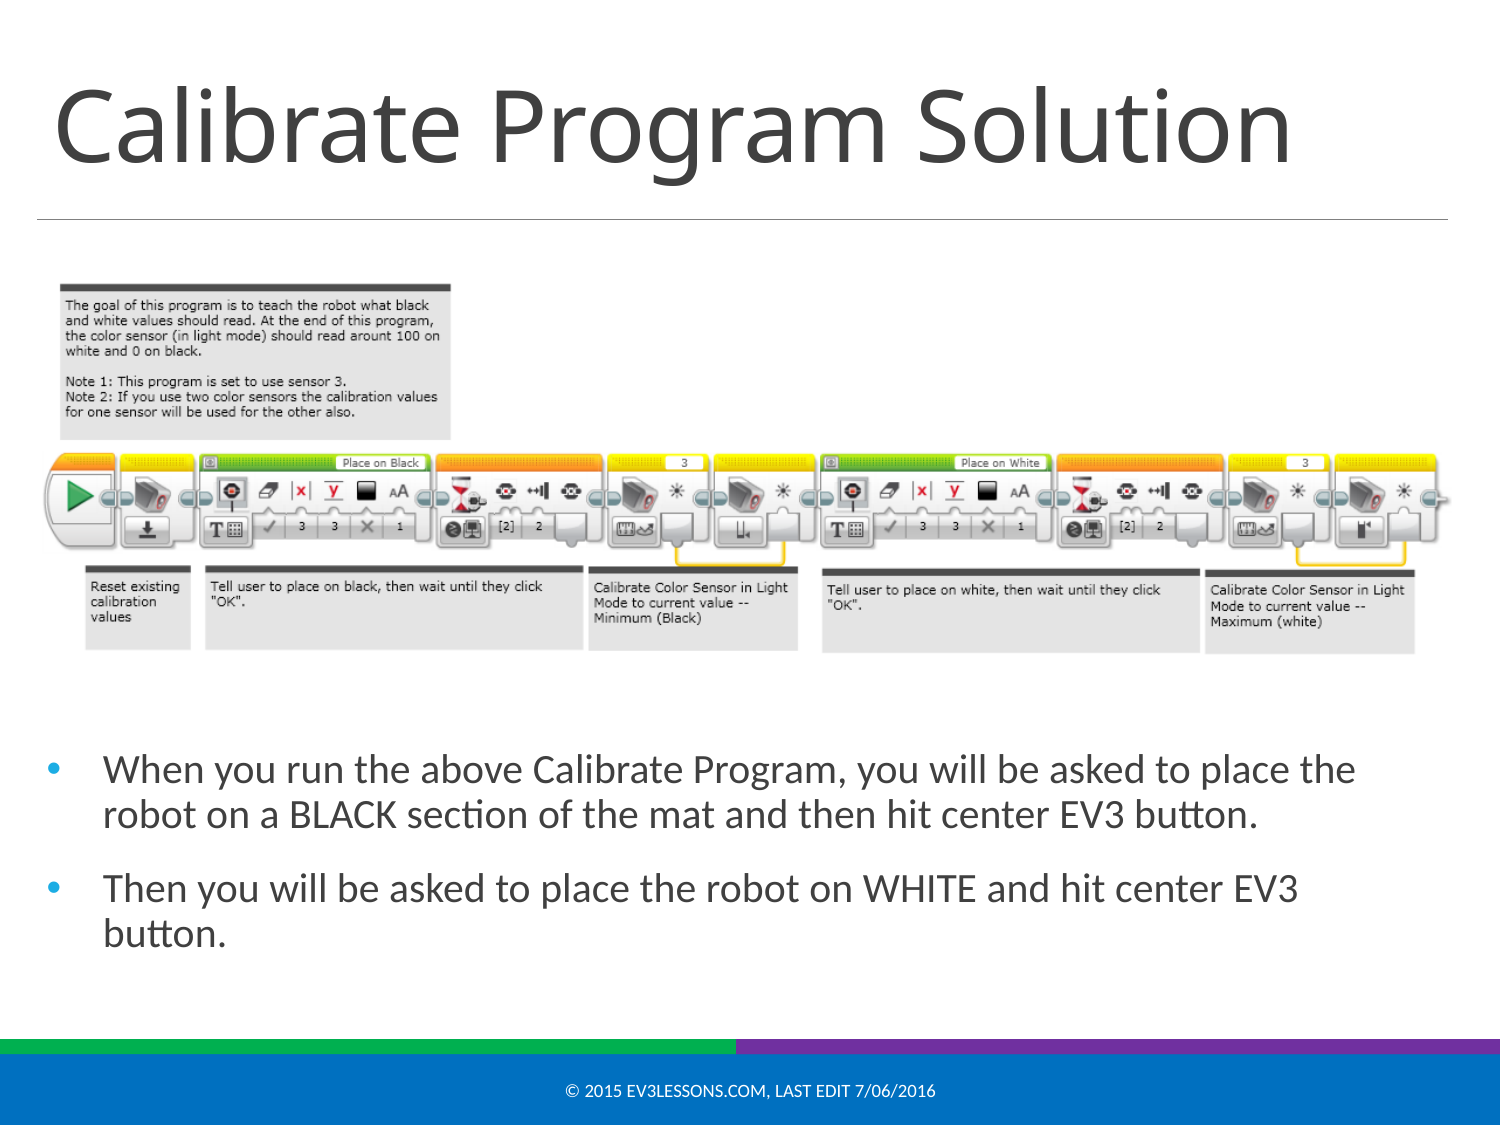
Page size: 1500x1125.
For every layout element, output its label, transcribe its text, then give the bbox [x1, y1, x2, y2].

footer © 2015 EV3Lessons.com, Last edit 7/06/2016 [453, 1059, 1047, 1120]
list When you run the above Calibrate Program, you will be asked to place the robot on a BLACK section of the mat and then hit center EV3 button. Then you will be asked to place the robot on WHITE and hit center EV3 button. [46, 740, 1428, 1005]
picture [32, 240, 1469, 686]
title Calibrate Program Solution [37, 47, 1448, 191]
